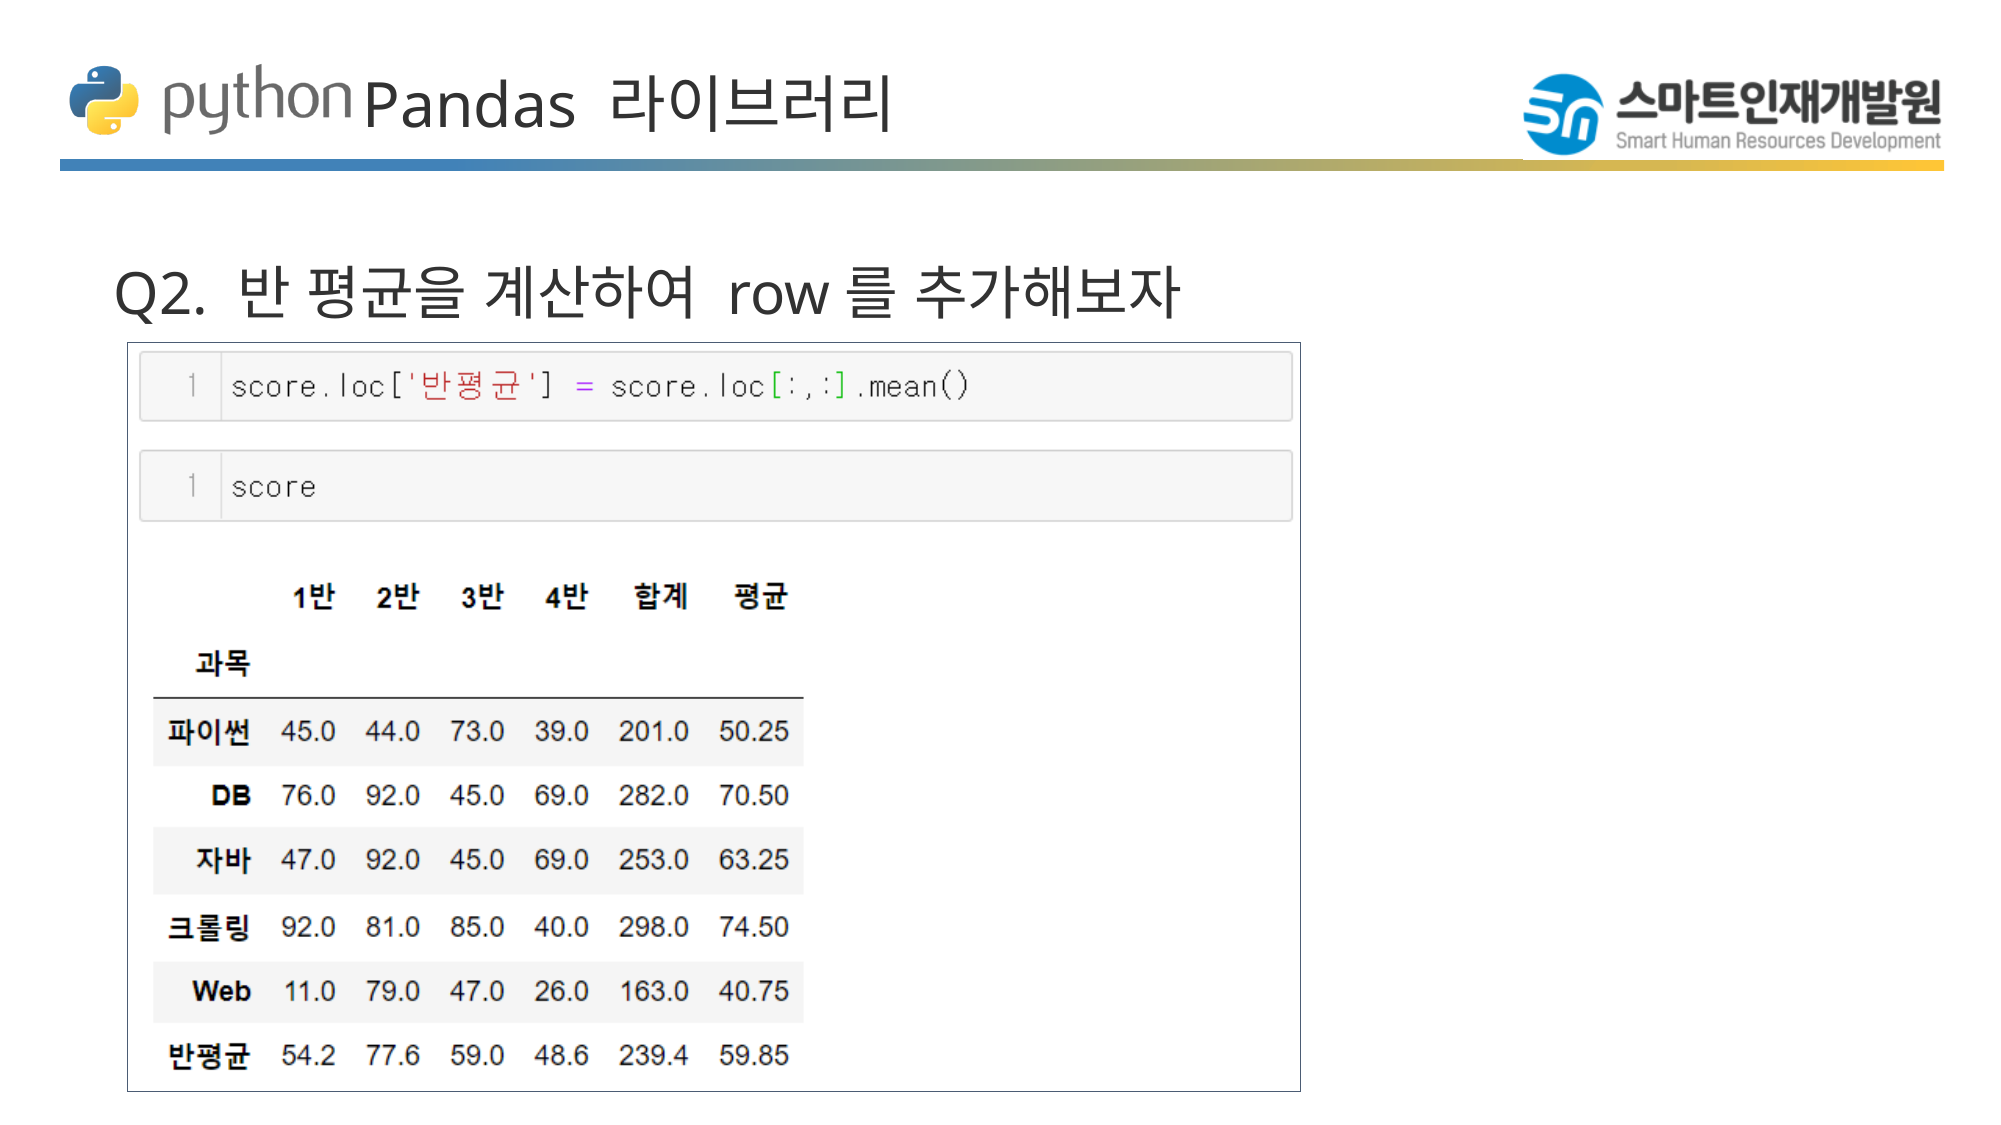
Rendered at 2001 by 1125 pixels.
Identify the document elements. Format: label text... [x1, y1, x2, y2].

picture [1523, 68, 1952, 160]
text_box Q2. 반 평균을 계산하여 row를 추가해보자 [98, 235, 1555, 334]
picture [60, 55, 363, 147]
picture [127, 342, 1301, 1092]
text_box Pandas 라이브러리 [347, 57, 911, 148]
